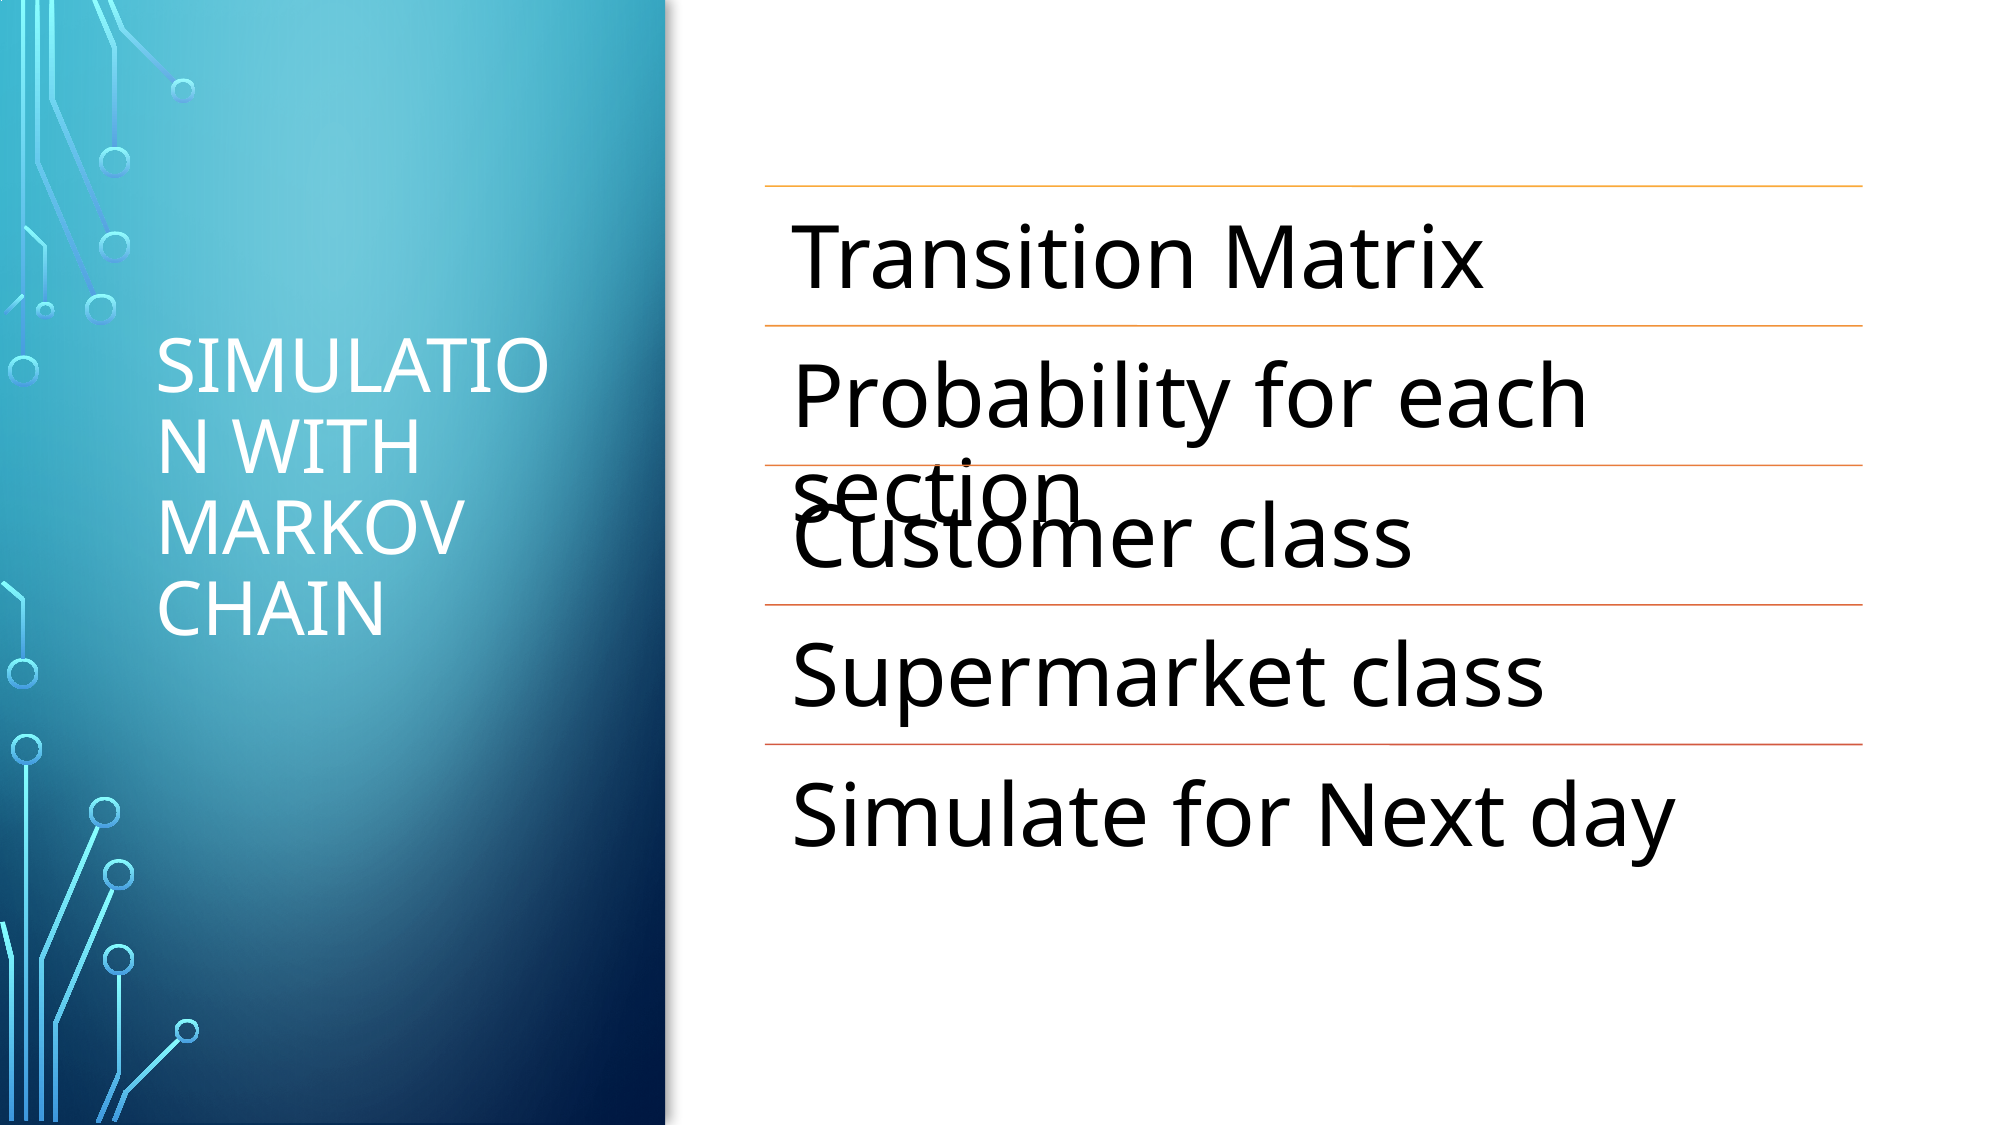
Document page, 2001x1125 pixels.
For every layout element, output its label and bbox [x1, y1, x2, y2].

picture [0, 0, 667, 1125]
text_box [678, 0, 2000, 1125]
list [764, 185, 1863, 885]
